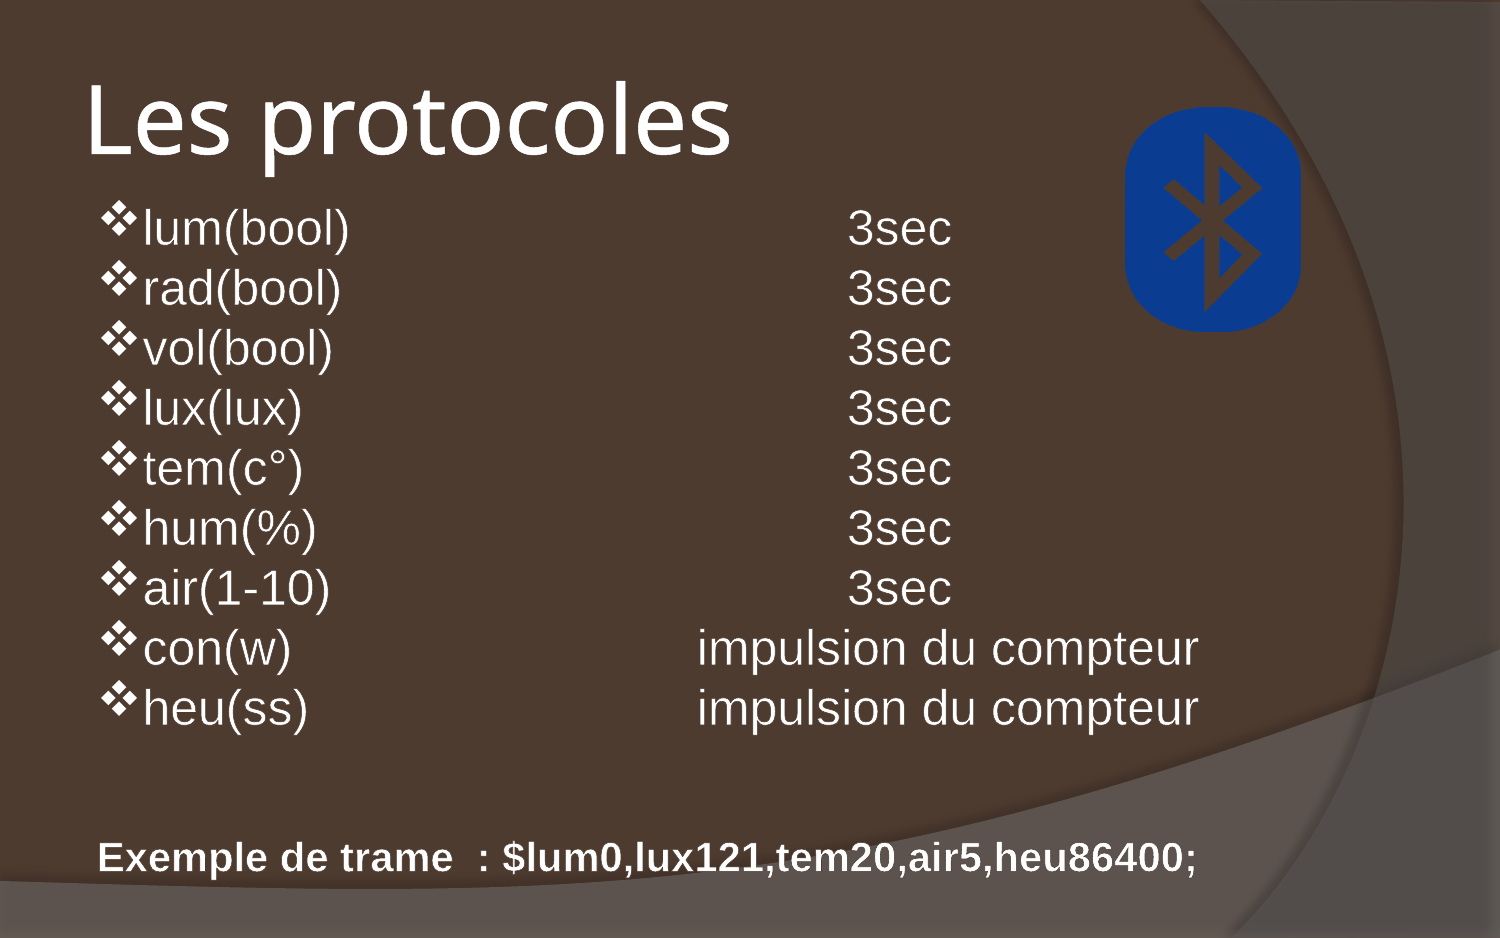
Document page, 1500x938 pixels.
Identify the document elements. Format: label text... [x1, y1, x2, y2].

picture [1124, 107, 1302, 332]
title Les protocoles [75, 37, 1300, 194]
text_box lum(bool) 3sec rad(bool) 3sec vol(bool) 3sec lux(lux) 3sec tem(c°) 3sec hum(%) 3sec air(1-10) 3sec con(w) impulsion du compteur heu(ss) impulsion du compteur Exemple de trame : $lum0,lux121,tem20,air5,heu86400; [82, 187, 1289, 888]
